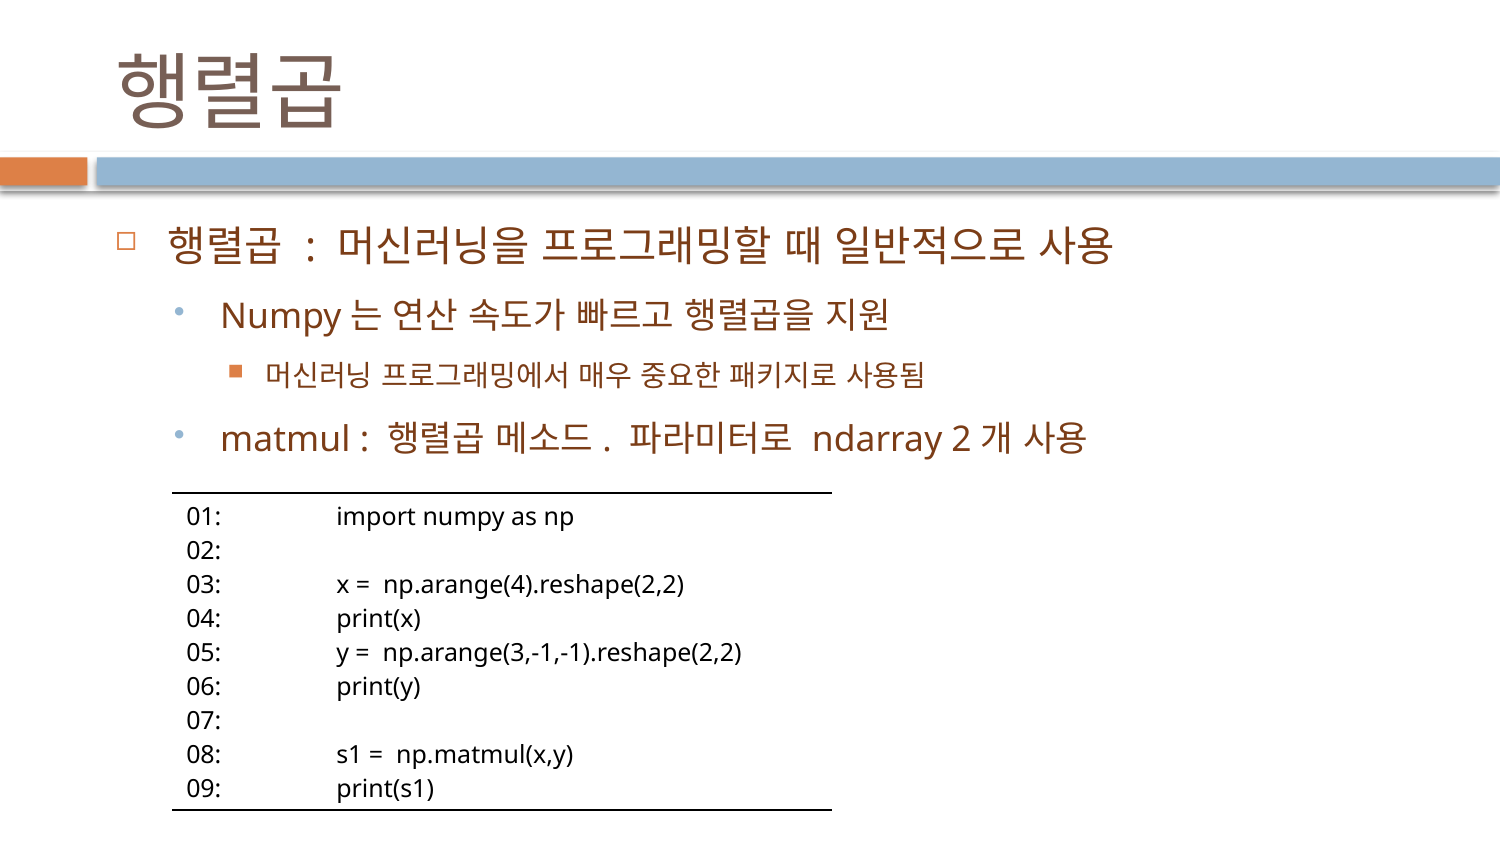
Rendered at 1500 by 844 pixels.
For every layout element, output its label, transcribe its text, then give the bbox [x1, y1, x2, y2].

table_header 01: import numpy as np 02: 03: x = np.arange(4).reshape(2,2) 04: print(x) 05: y = np.arange(3,-1,-1).reshape(2,2) 06: print(y) 07: 08: s1 = np.matmul(x,y) 09: print(s1) [172, 494, 832, 809]
title 행렬곱 [100, 28, 1438, 150]
list 행렬곱 : 머신러닝을 프로그래밍할 때 일반적으로 사용 Numpy는 연산 속도가 빠르고 행렬곱을 지원 머신러닝 프로그래밍에서 매우 중요한 패키지로 사용됨 matmul : 행렬곱 메소드. 파라미터로 ndarray 2개 사용 [100, 196, 1438, 750]
